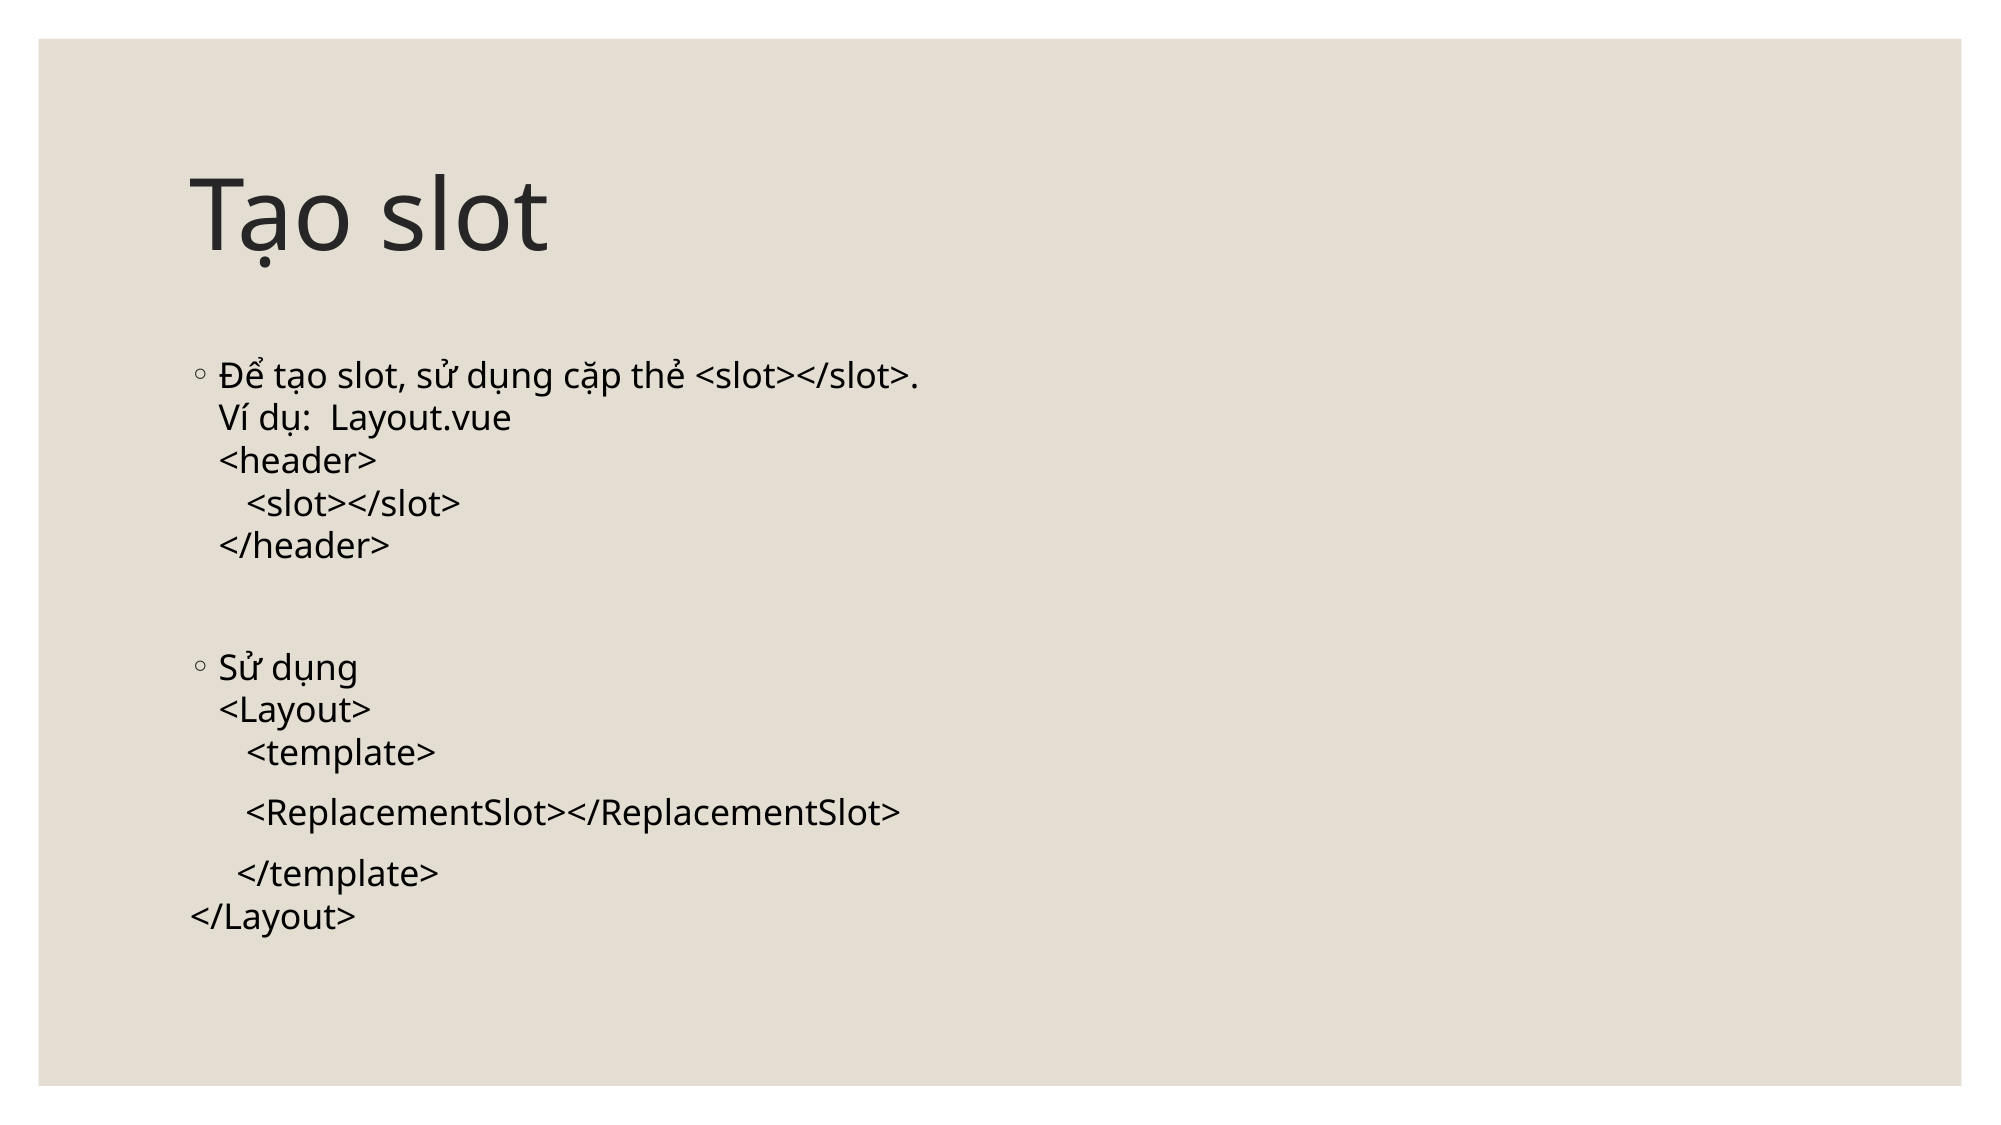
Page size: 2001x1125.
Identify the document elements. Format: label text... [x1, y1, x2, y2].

list Để tạo slot, sử dụng cặp thẻ <slot></slot>. Ví dụ: Layout.vue <header> <slot></slot> </header> Sử dụng <Layout> <template> <ReplacementSlot></ReplacementSlot> </template> </Layout> [174, 345, 1825, 990]
title Tạo slot [174, 105, 1825, 331]
